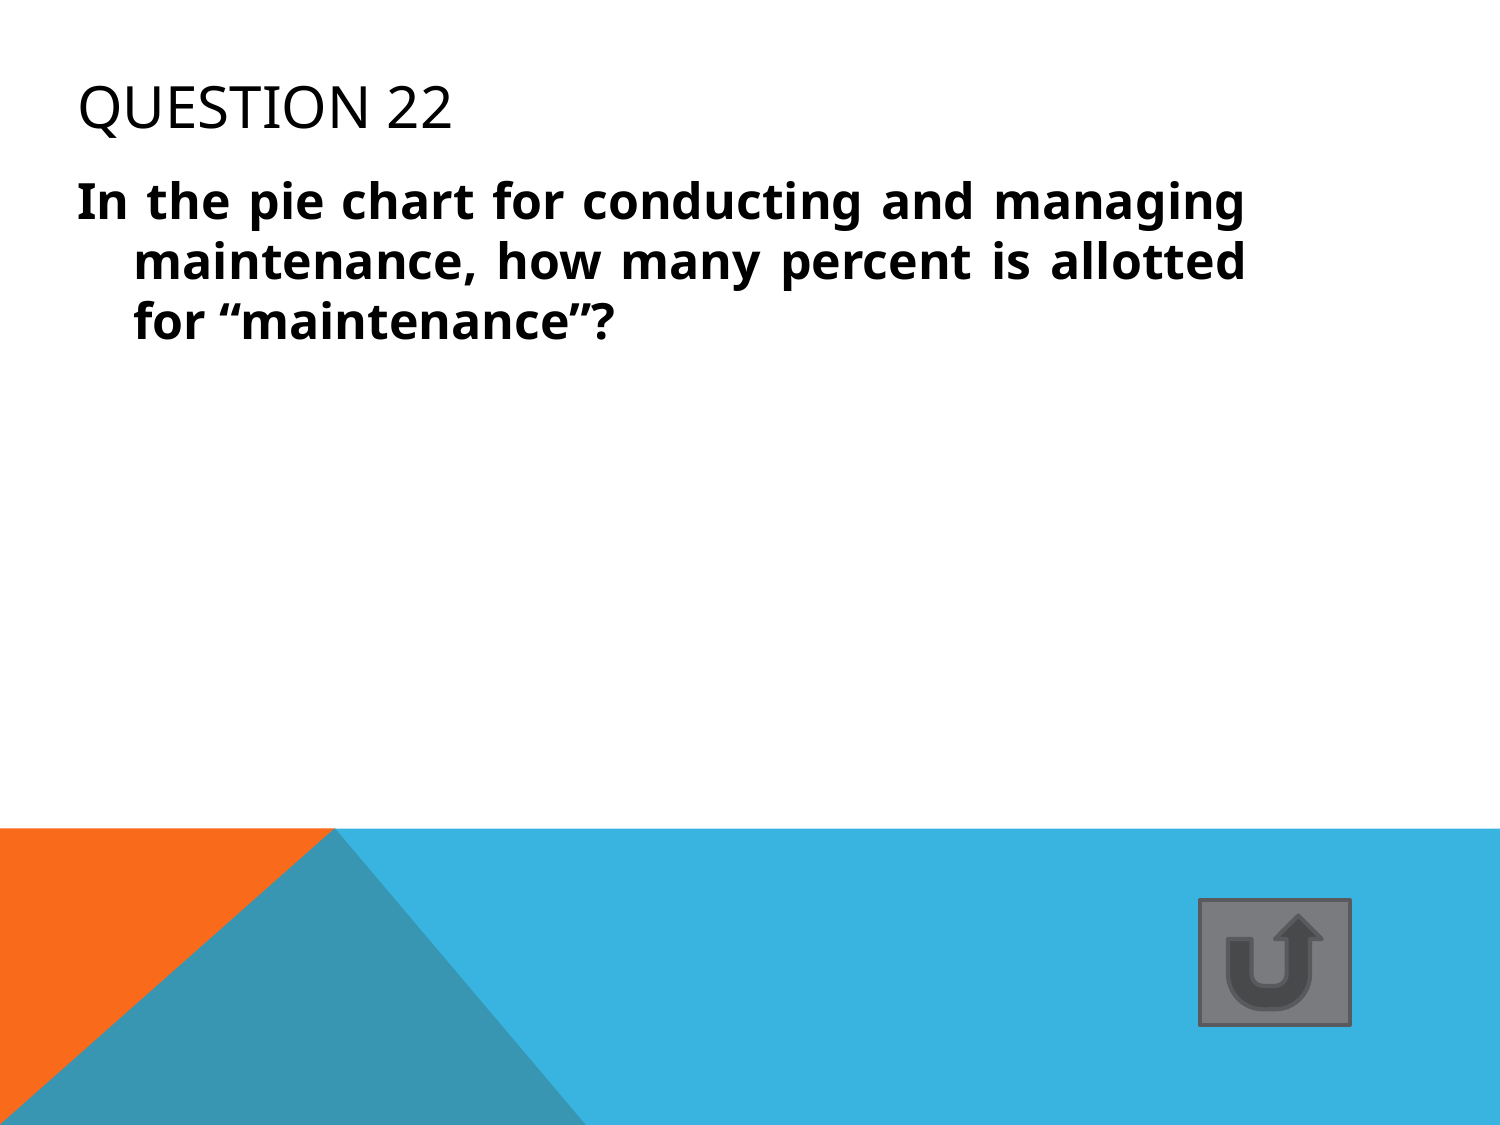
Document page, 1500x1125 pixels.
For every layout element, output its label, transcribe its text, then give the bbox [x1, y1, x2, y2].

text_box [1198, 898, 1352, 1027]
title Question 22 [62, 62, 1357, 213]
list In the pie chart for conducting and managing maintenance, how many percent is allotted for “maintenance”? 67% [62, 162, 1263, 675]
